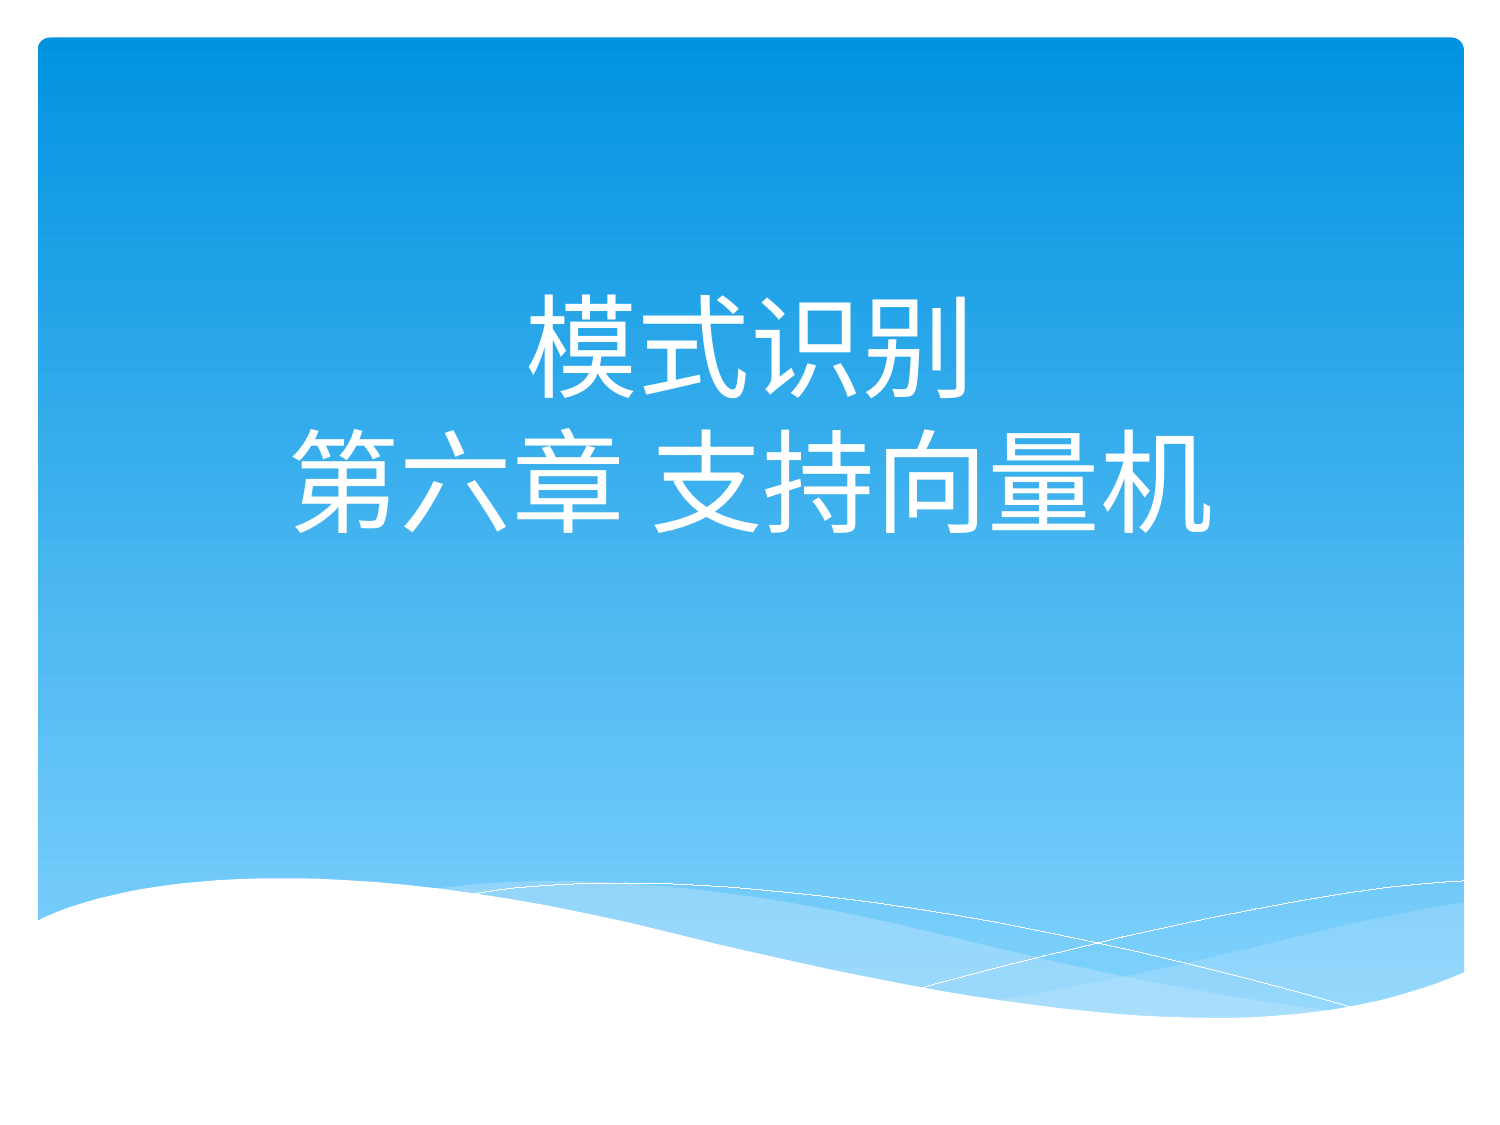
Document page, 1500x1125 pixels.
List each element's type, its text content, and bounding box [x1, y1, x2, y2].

title 模式识别 第六章 支持向量机 [112, 262, 1388, 555]
